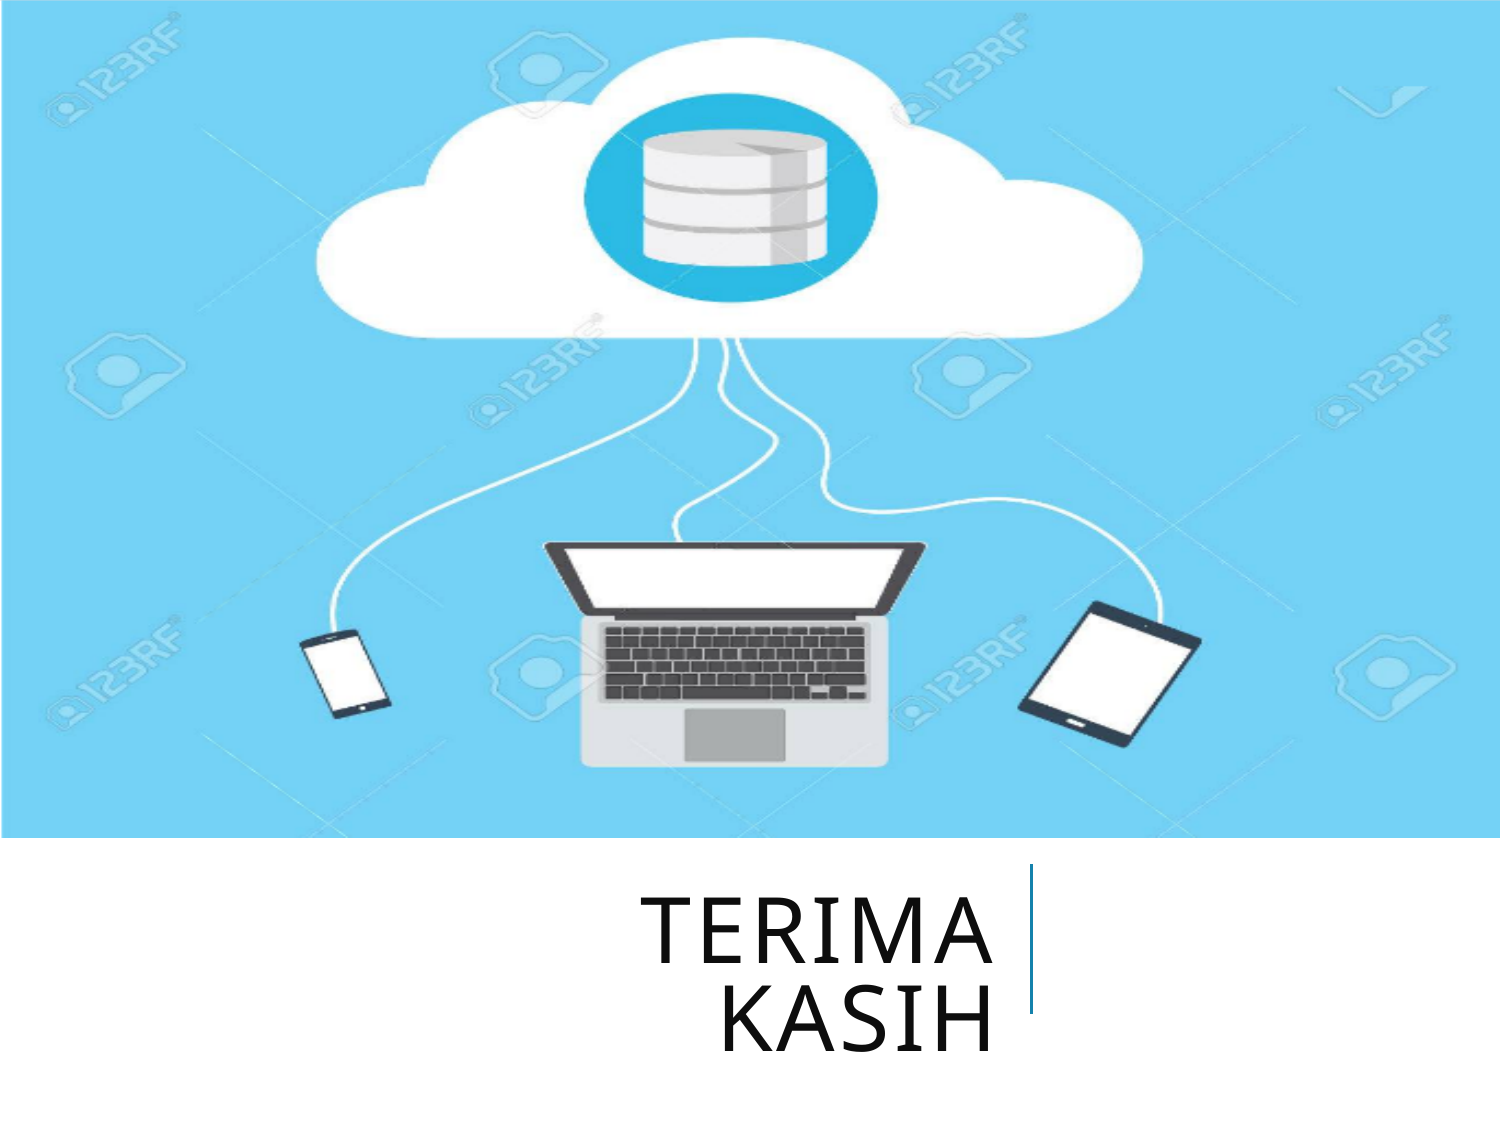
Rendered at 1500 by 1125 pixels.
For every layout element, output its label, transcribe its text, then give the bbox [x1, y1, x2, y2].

picture [0, 0, 1500, 838]
title Terima Kasih [537, 912, 1013, 1051]
